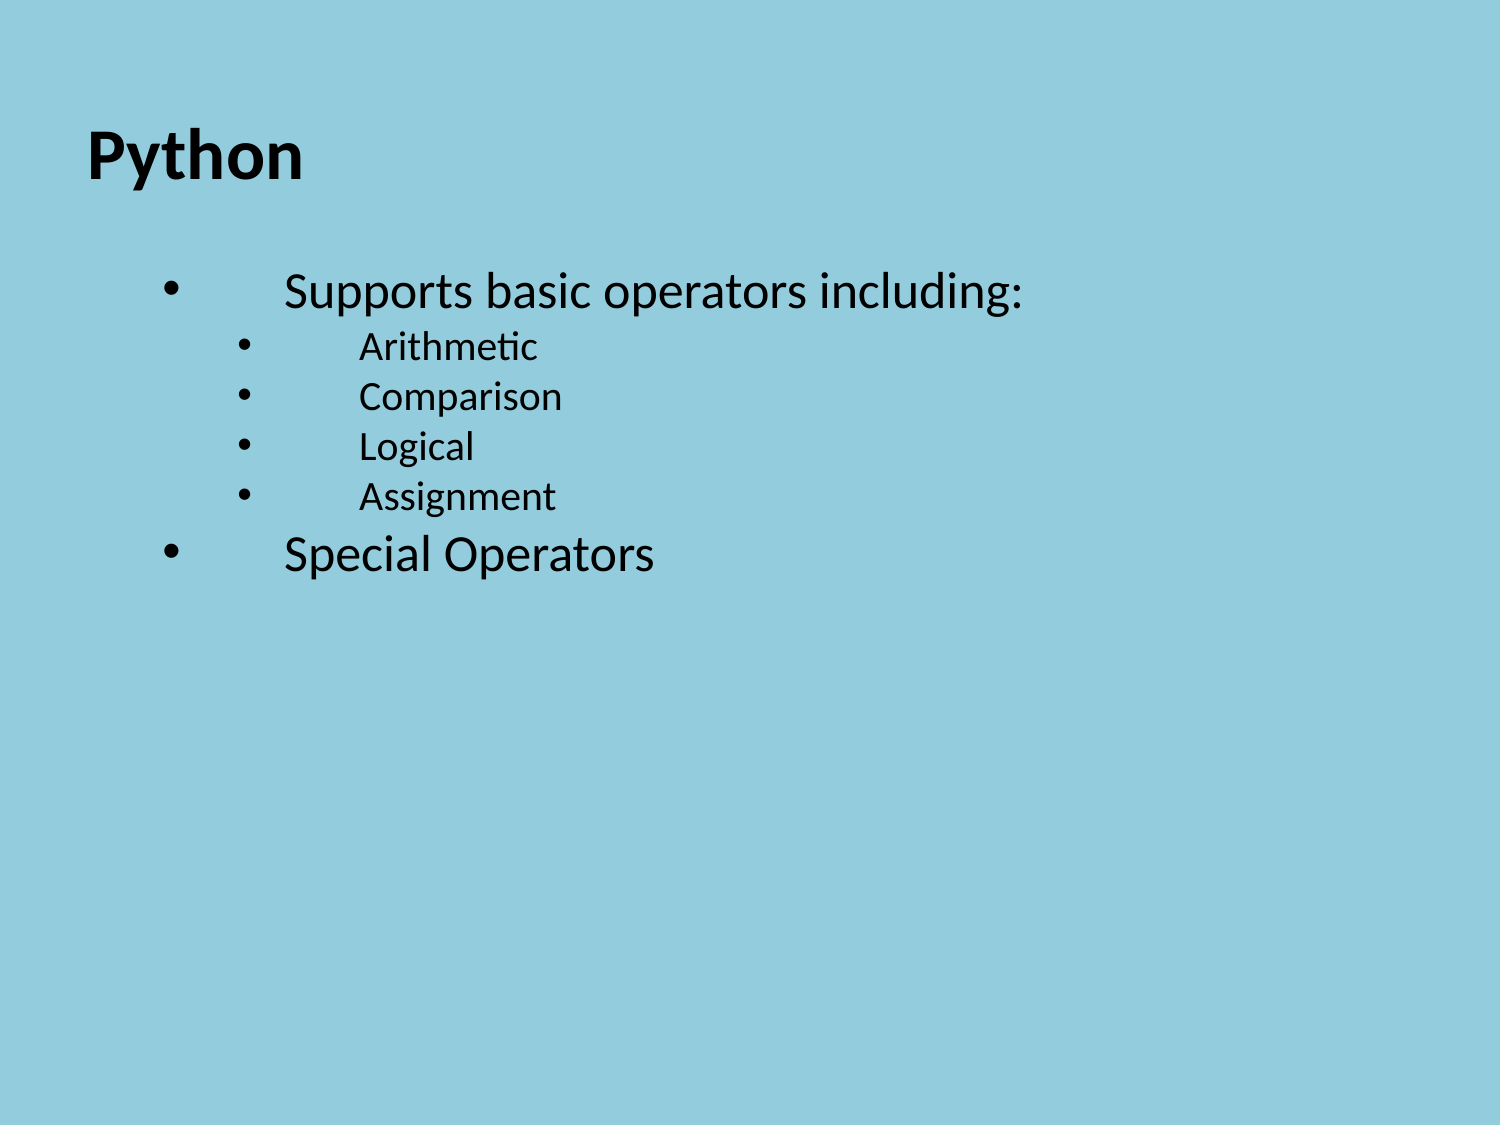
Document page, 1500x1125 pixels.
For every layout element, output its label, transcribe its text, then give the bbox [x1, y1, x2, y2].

text_box Python Supports basic operators including: Arithmetic Comparison Logical Assignment Special Operators [0, 1, 1500, 650]
